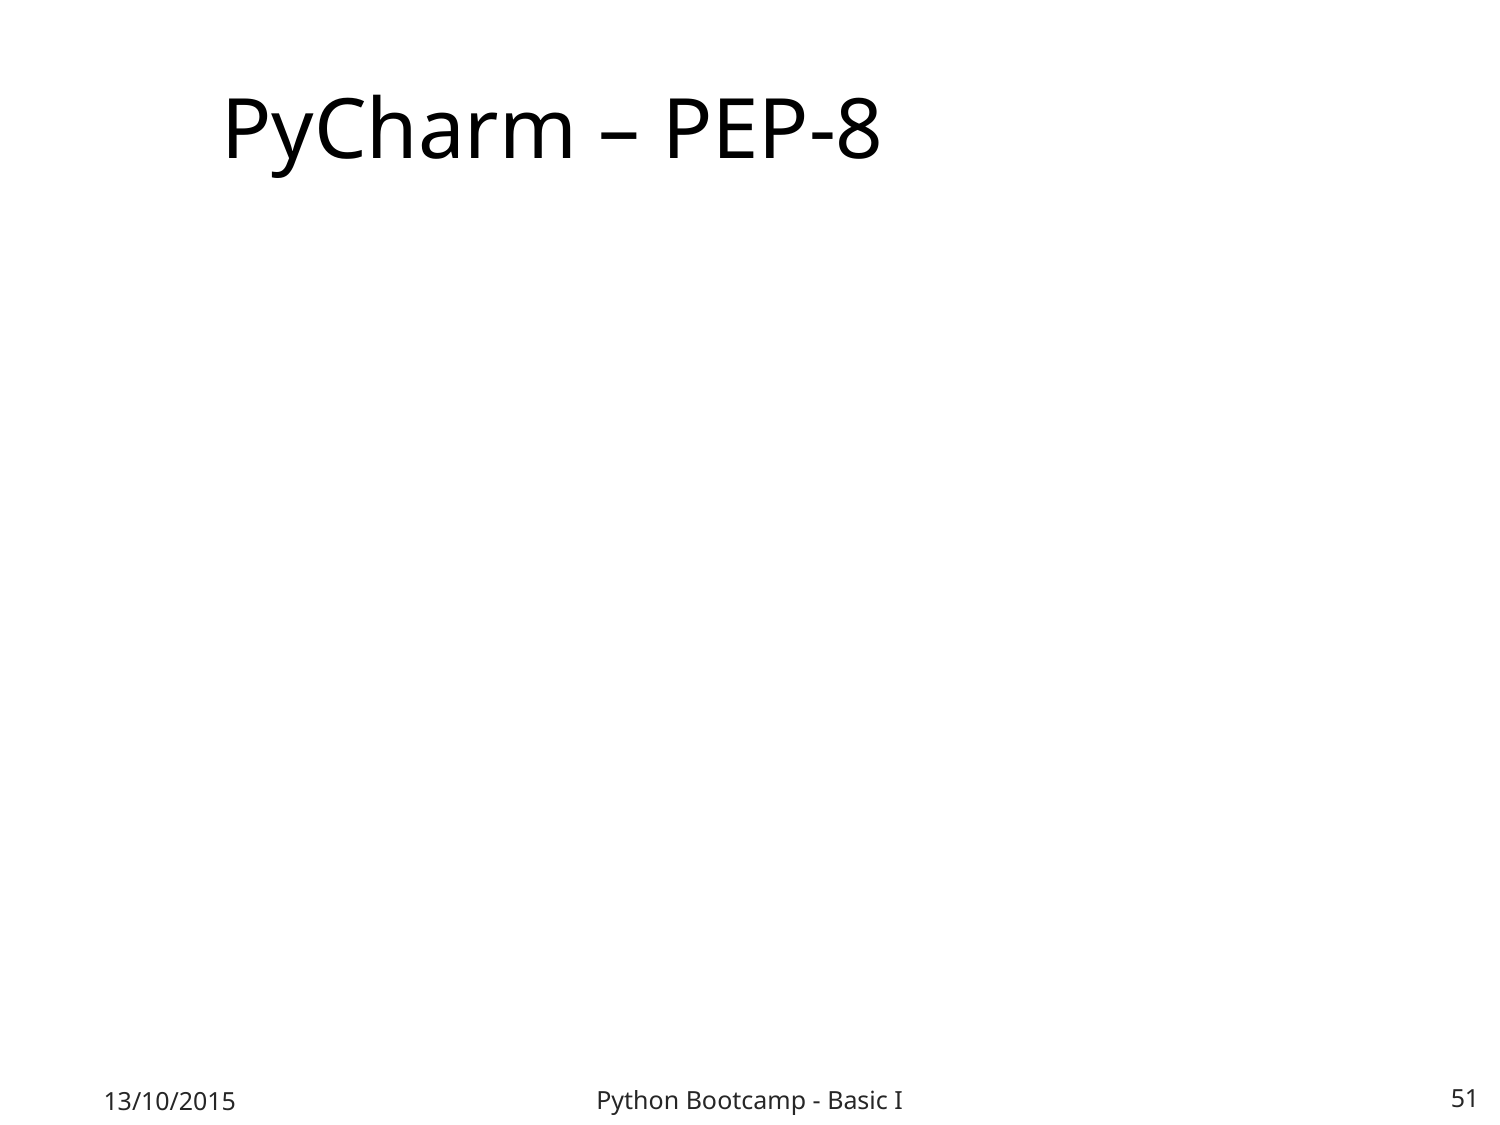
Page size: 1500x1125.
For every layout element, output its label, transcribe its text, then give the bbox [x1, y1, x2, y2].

title PyCharm – PEP-8 [206, 66, 1425, 167]
picture [0, 168, 1500, 1123]
